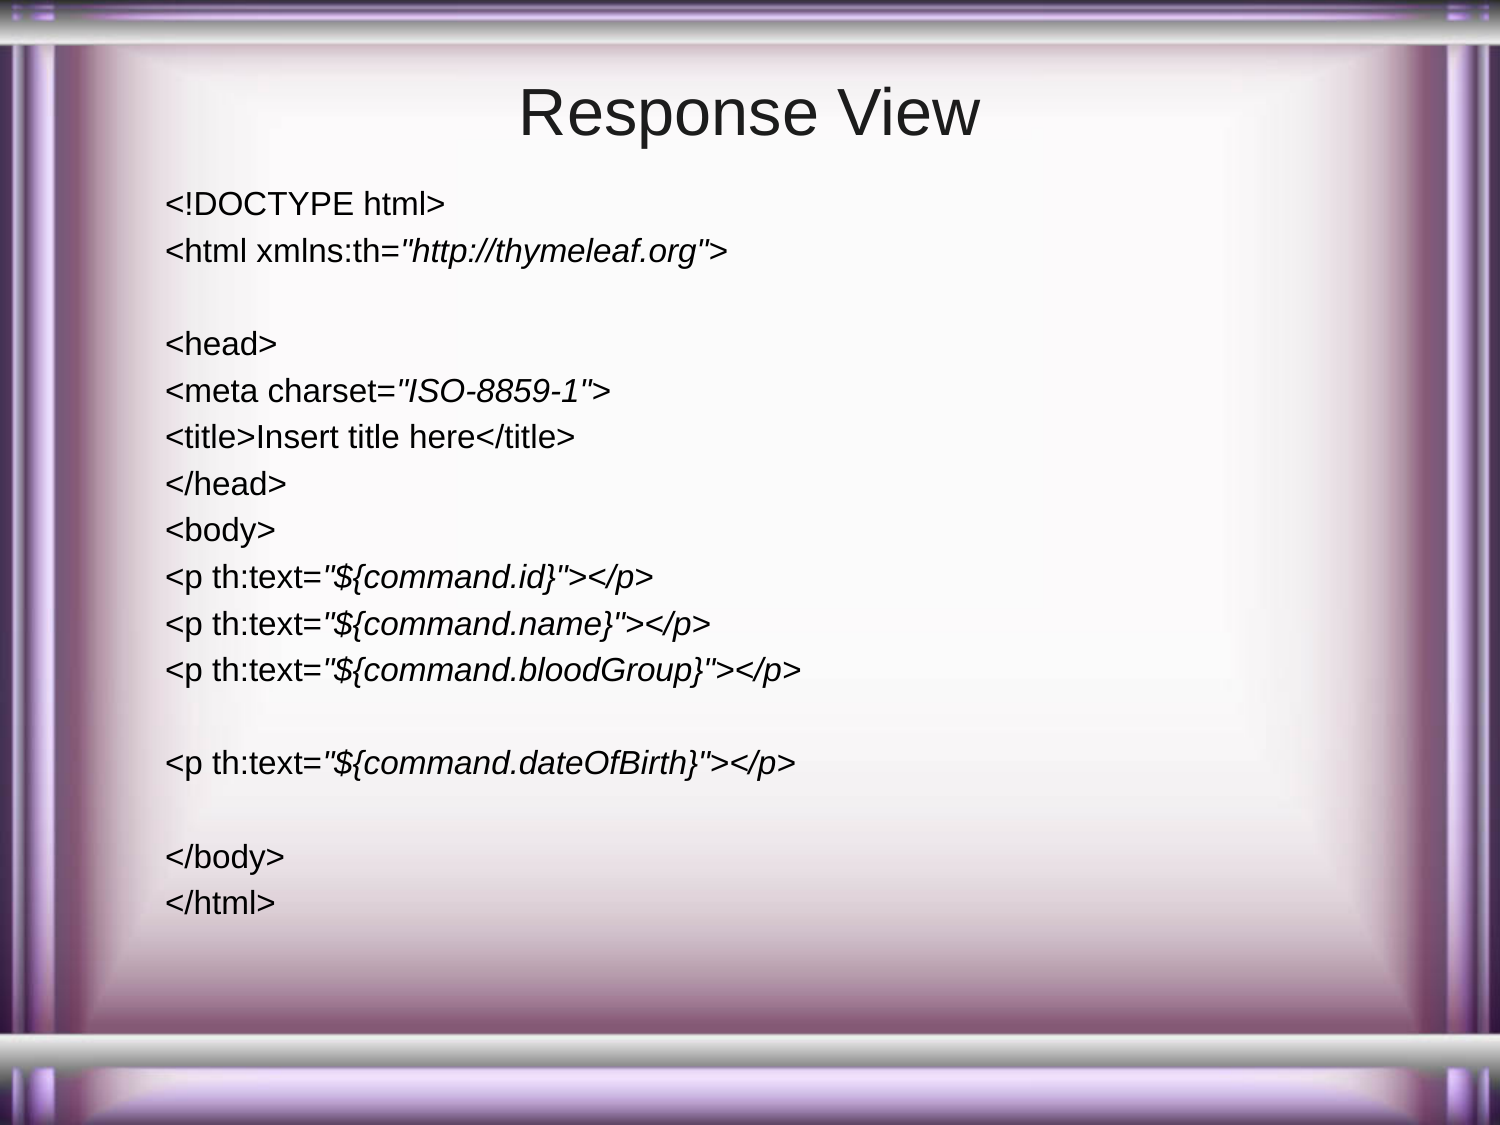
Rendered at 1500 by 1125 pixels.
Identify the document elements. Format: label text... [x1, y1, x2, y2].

picture [0, 0, 1500, 1125]
title Response View [75, 75, 1425, 143]
list <!DOCTYPE html> <html xmlns:th="http://thymeleaf.org"> <head> <meta charset="ISO-8859-1"> <title>Insert title here</title> </head> <body> <p th:text="${command.id}"></p> <p th:text="${command.name}"></p> <p th:text="${command.bloodGroup}"></p> <p th:text="${command.dateOfBirth}"></p> </body> </html> [75, 174, 1425, 1005]
